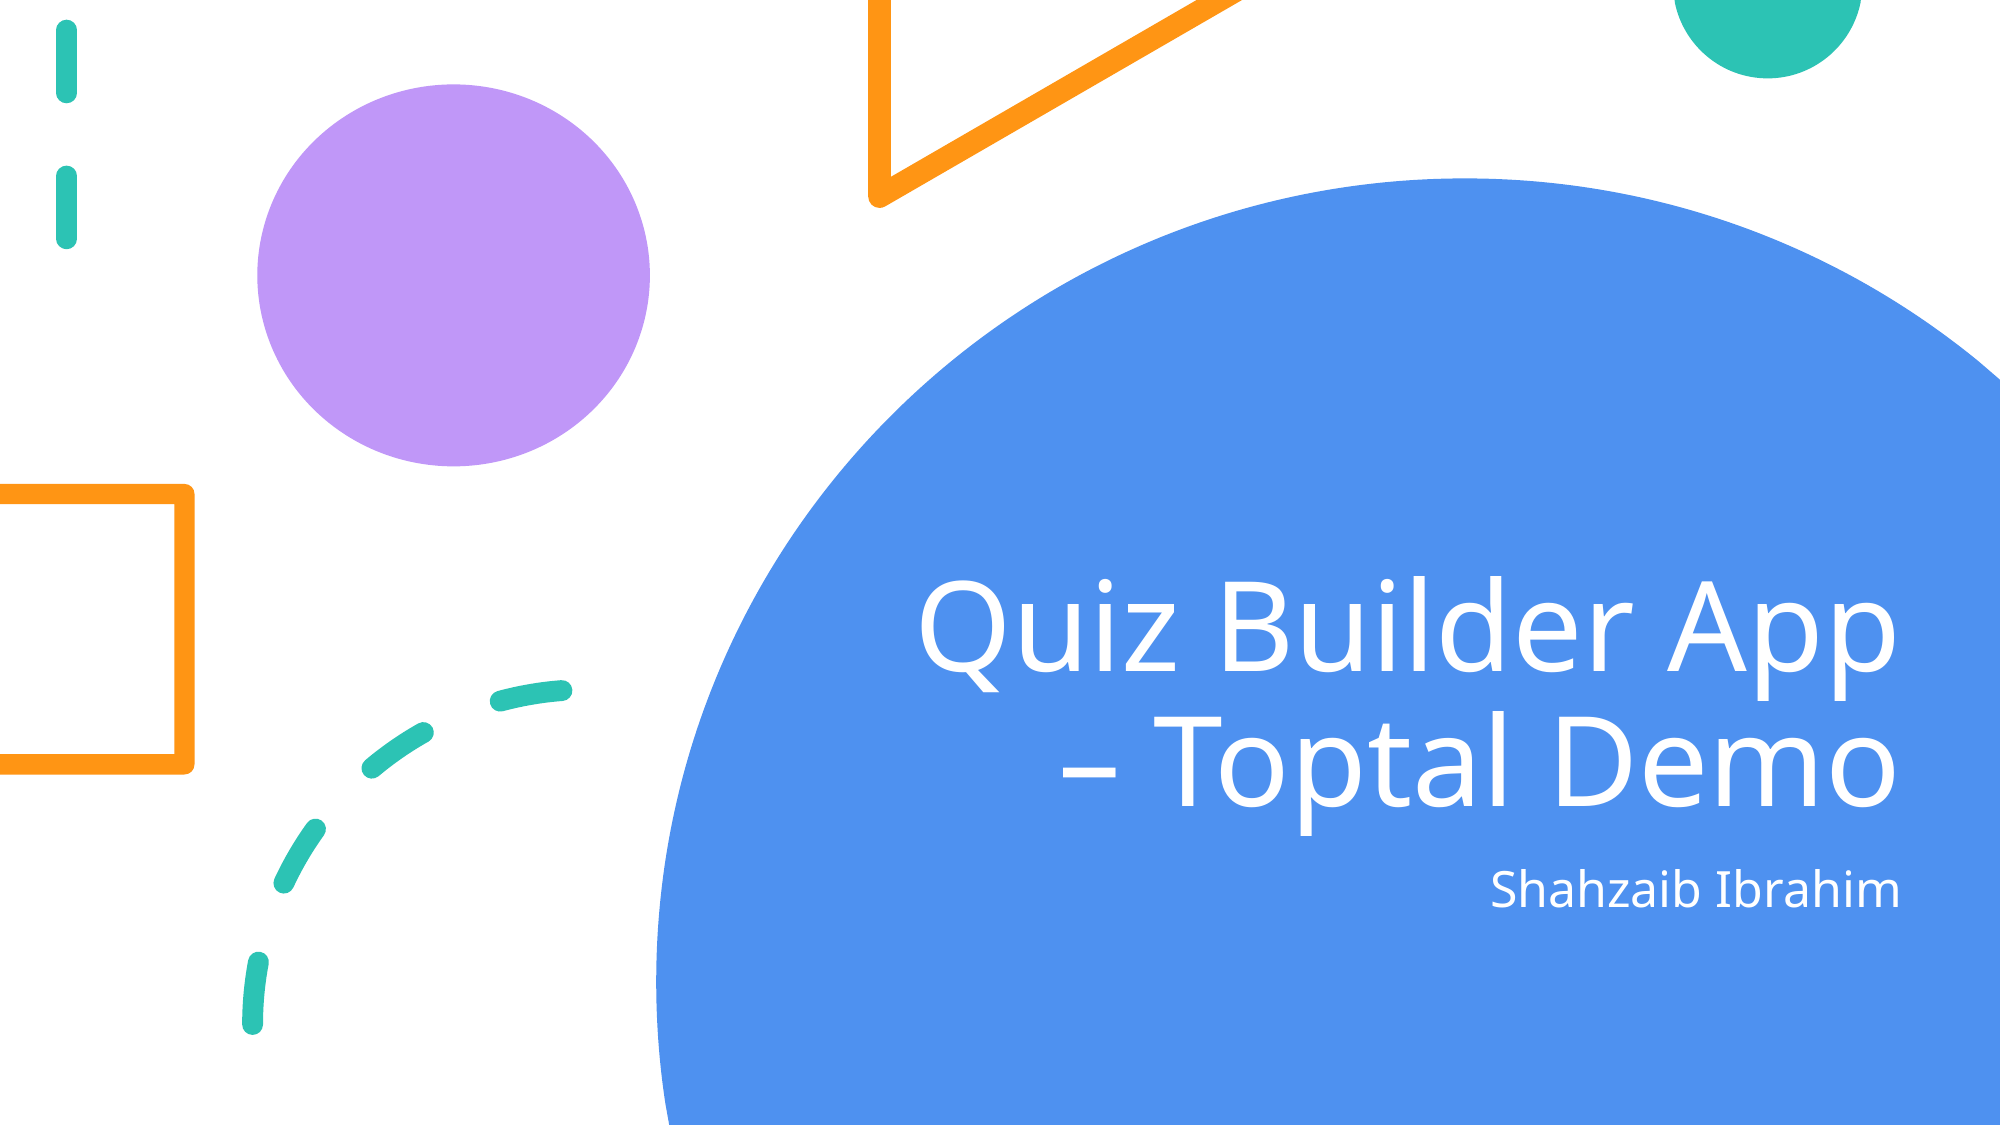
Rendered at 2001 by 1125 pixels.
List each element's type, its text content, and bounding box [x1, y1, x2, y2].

title Quiz Builder App – Toptal Demo [835, 450, 1917, 842]
subtitle Shahzaib Ibrahim [835, 856, 1917, 1020]
